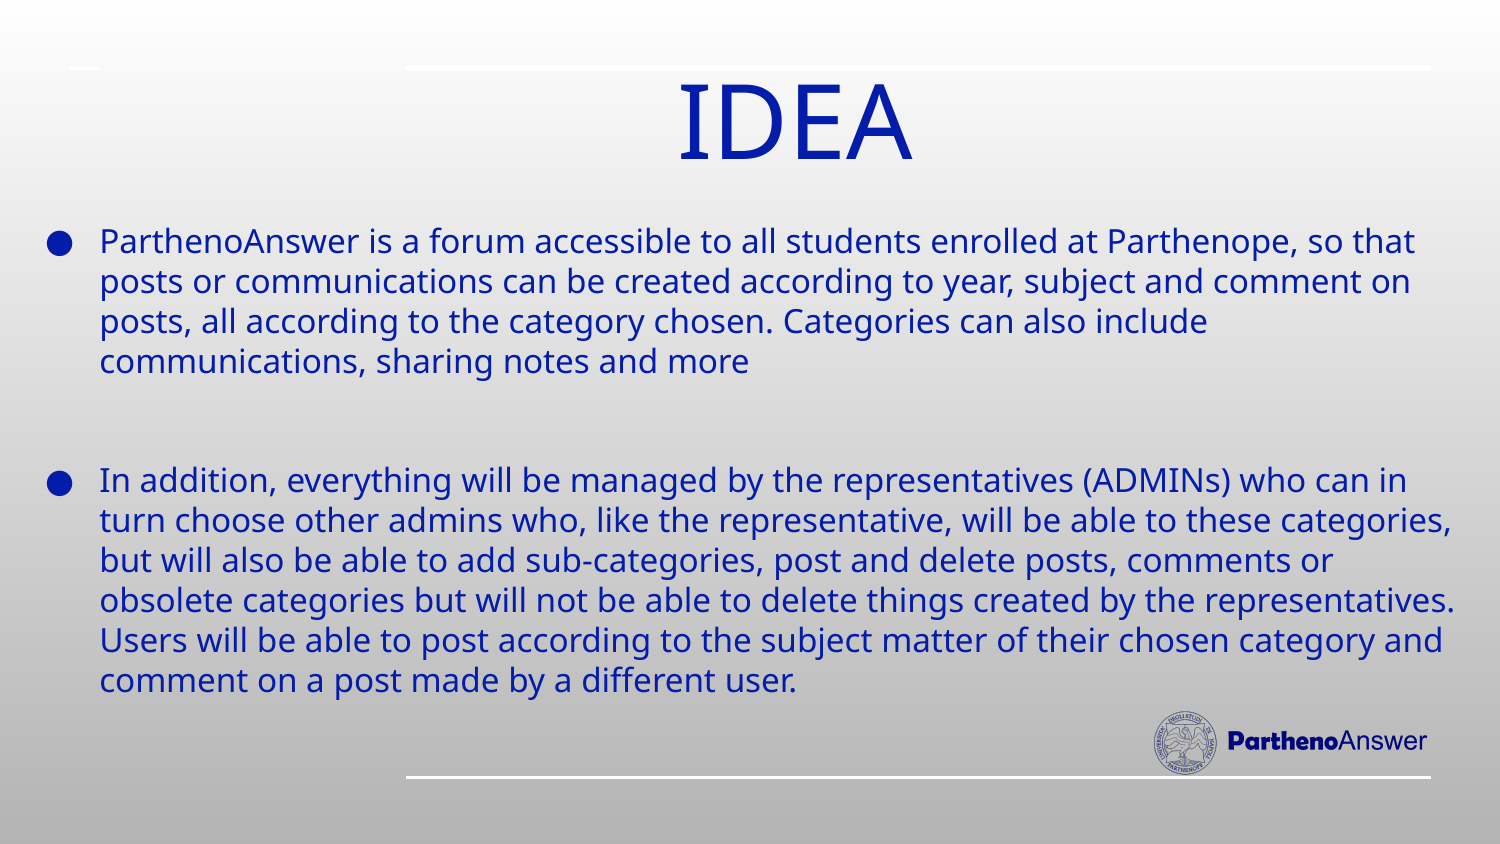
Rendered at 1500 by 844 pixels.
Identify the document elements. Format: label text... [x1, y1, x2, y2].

text_box ParthenoAnswer is a forum accessible to all students enrolled at Parthenope, so that posts or communications can be created according to year, subject and comment on posts, all according to the category chosen. Categories can also include communications, sharing notes and more In addition, everything will be managed by the representatives (ADMINs) who can in turn choose other admins who, like the representative, will be able to these categories, but will also be able to add sub-categories, post and delete posts, comments or obsolete categories but will not be able to delete things created by the representatives. Users will be able to post according to the subject matter of their chosen category and comment on a post made by a different user. [9, 205, 1491, 715]
title IDEA [230, 40, 1270, 205]
picture [1131, 691, 1450, 783]
